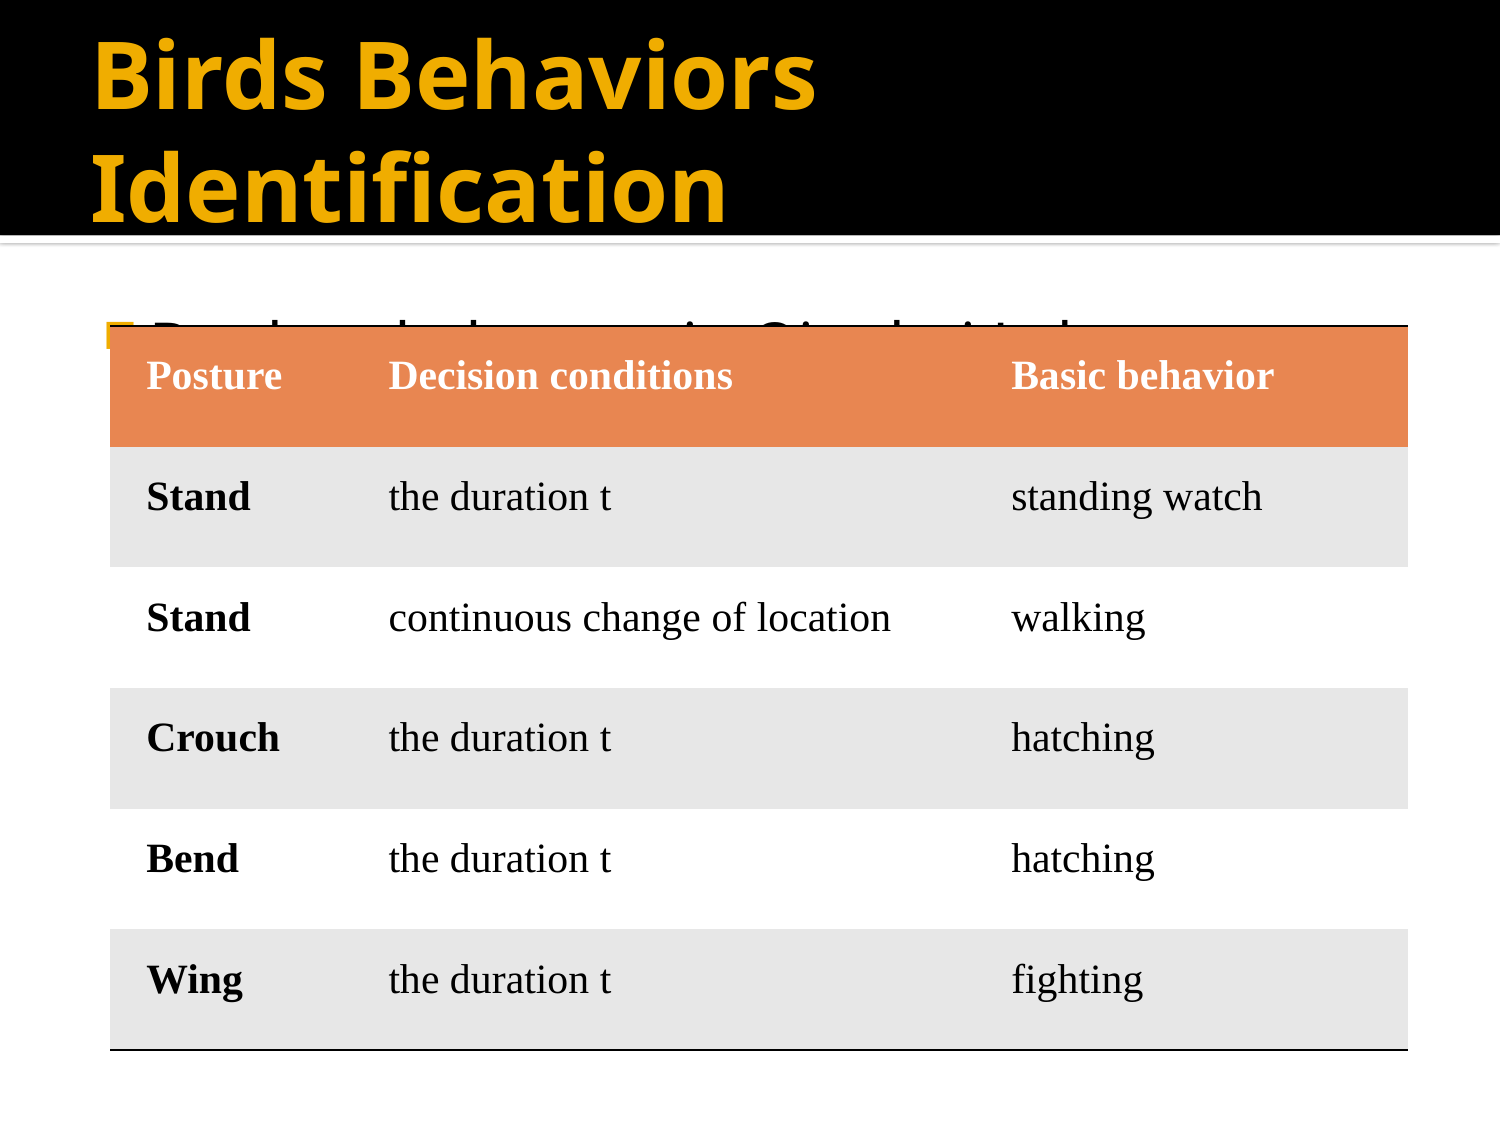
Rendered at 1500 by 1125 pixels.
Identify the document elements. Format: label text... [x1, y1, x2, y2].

table_cell Wing [110, 929, 352, 1049]
list Bar-headed geese in Qinghai Lake are mainly for reproduction. Through long-term observation on breeding behavior of bar-headed geese, we summarized some basic behaviors of bar-headed geese in the breeding season: standing watch; walking; hatching; fighting. These behaviors can be identified by the basic postures mentioned in the previous section and finite time or location condition. [75, 291, 1425, 1050]
table_cell continuous change of location [352, 567, 975, 688]
table_header Posture [110, 327, 352, 447]
table_cell Bend [110, 809, 352, 929]
table_cell the duration t [352, 447, 975, 567]
table_header Decision conditions [352, 327, 975, 447]
table_cell fighting [975, 929, 1408, 1049]
table_cell the duration t [352, 809, 975, 929]
table_cell Stand [110, 447, 352, 567]
table_cell the duration t [352, 688, 975, 809]
table_cell Stand [110, 567, 352, 688]
table_cell Crouch [110, 688, 352, 809]
table_cell the duration t [352, 929, 975, 1049]
table_cell hatching [975, 809, 1408, 929]
table_cell walking [975, 567, 1408, 688]
title Birds Behaviors Identification [75, 25, 1425, 231]
table_header Basic behavior [975, 327, 1408, 447]
table_cell hatching [975, 688, 1408, 809]
table_cell standing watch [975, 447, 1408, 567]
